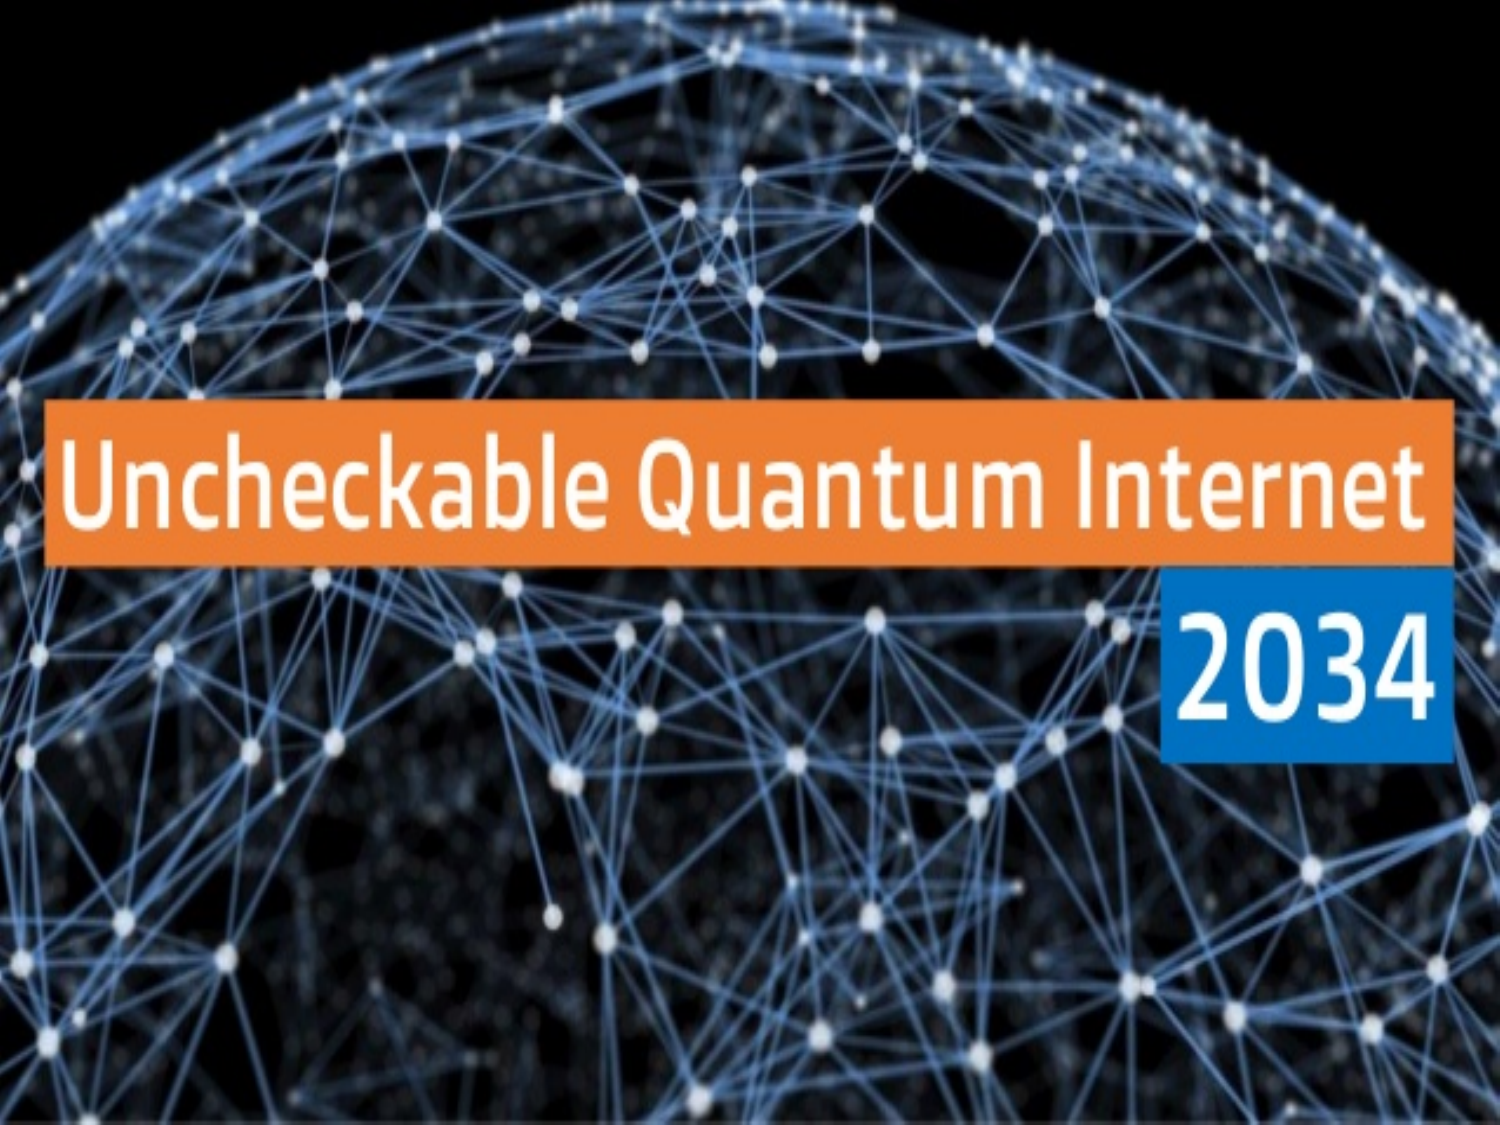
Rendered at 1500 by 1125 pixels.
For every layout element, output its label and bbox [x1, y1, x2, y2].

list [0, 0, 1500, 1125]
